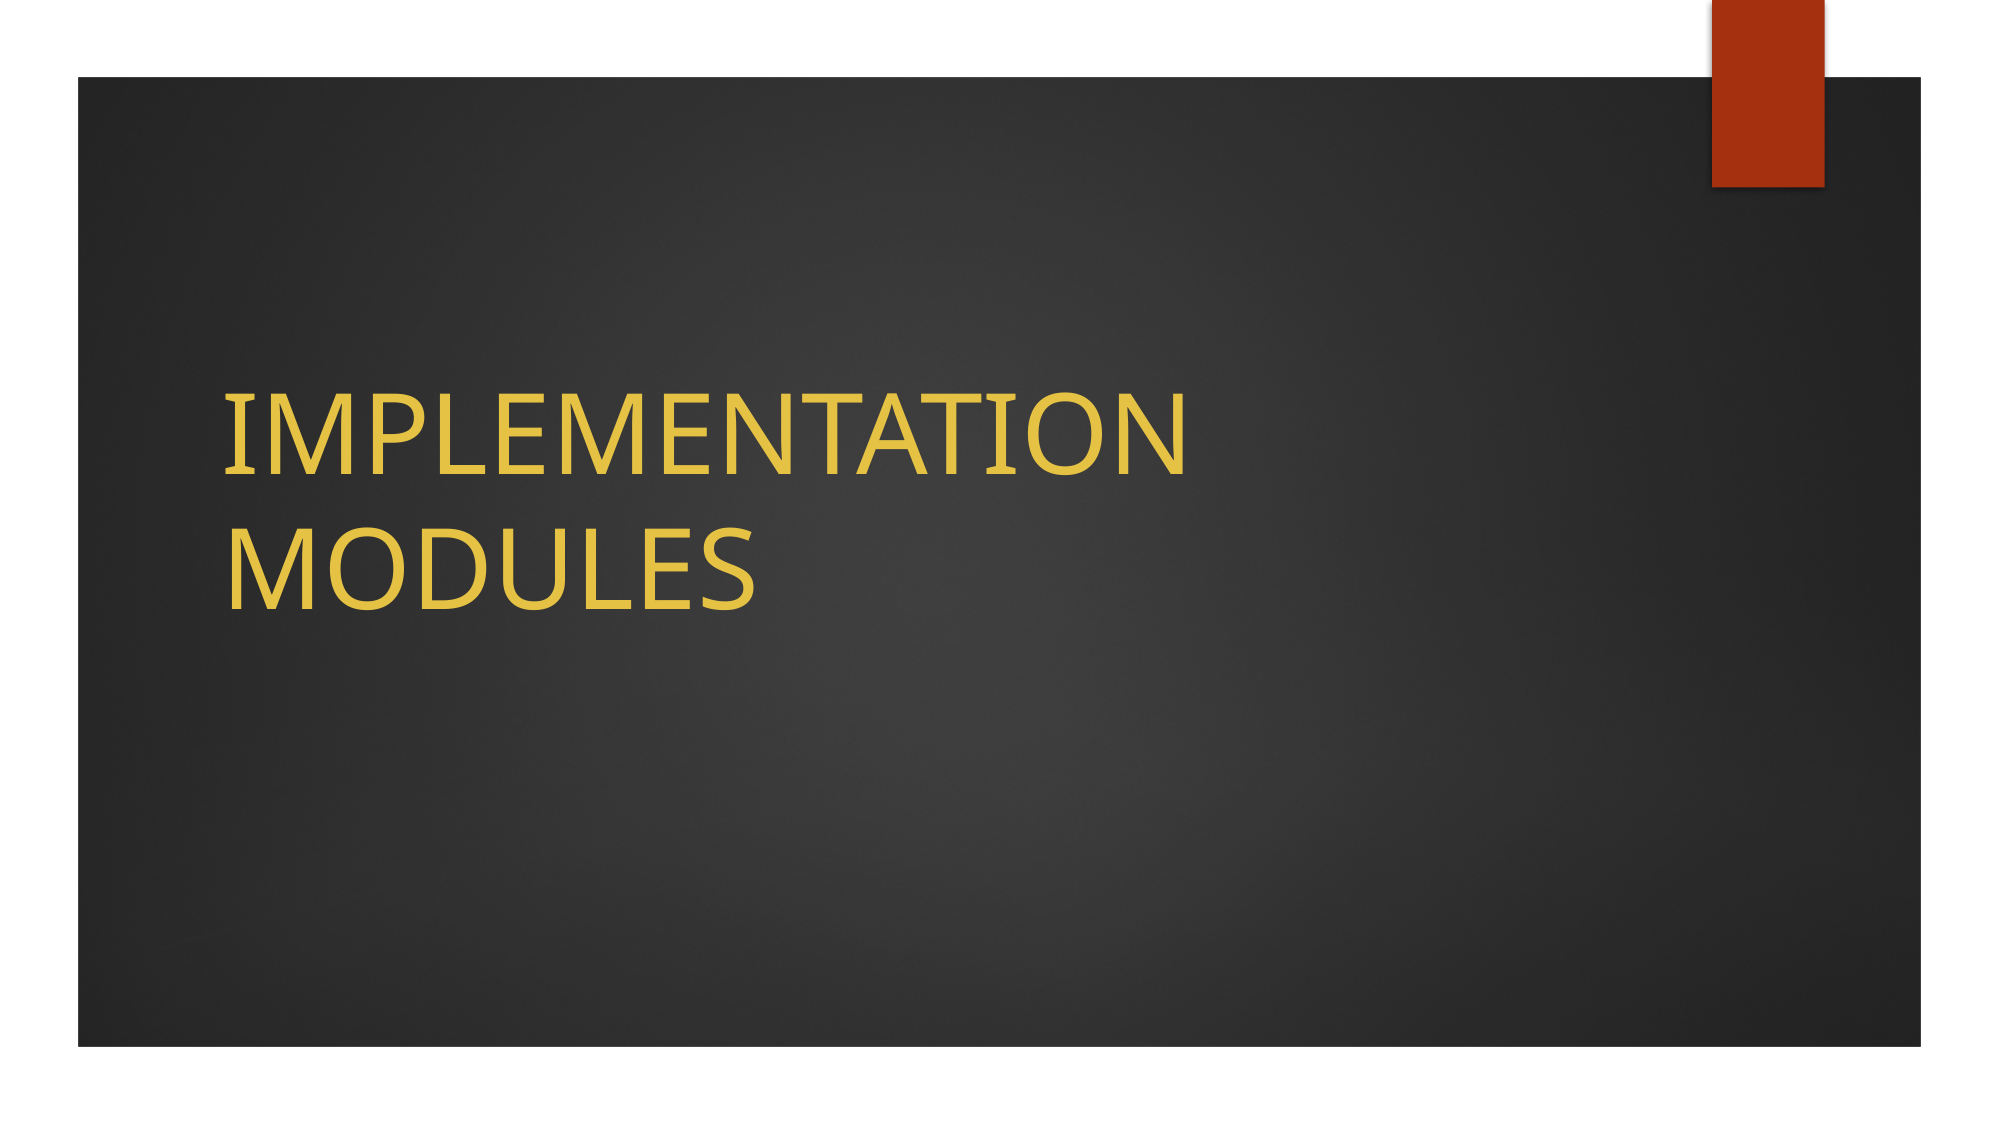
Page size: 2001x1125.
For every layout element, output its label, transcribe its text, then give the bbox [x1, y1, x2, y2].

title IMPLEMENTATION MODULES [206, 200, 1655, 640]
